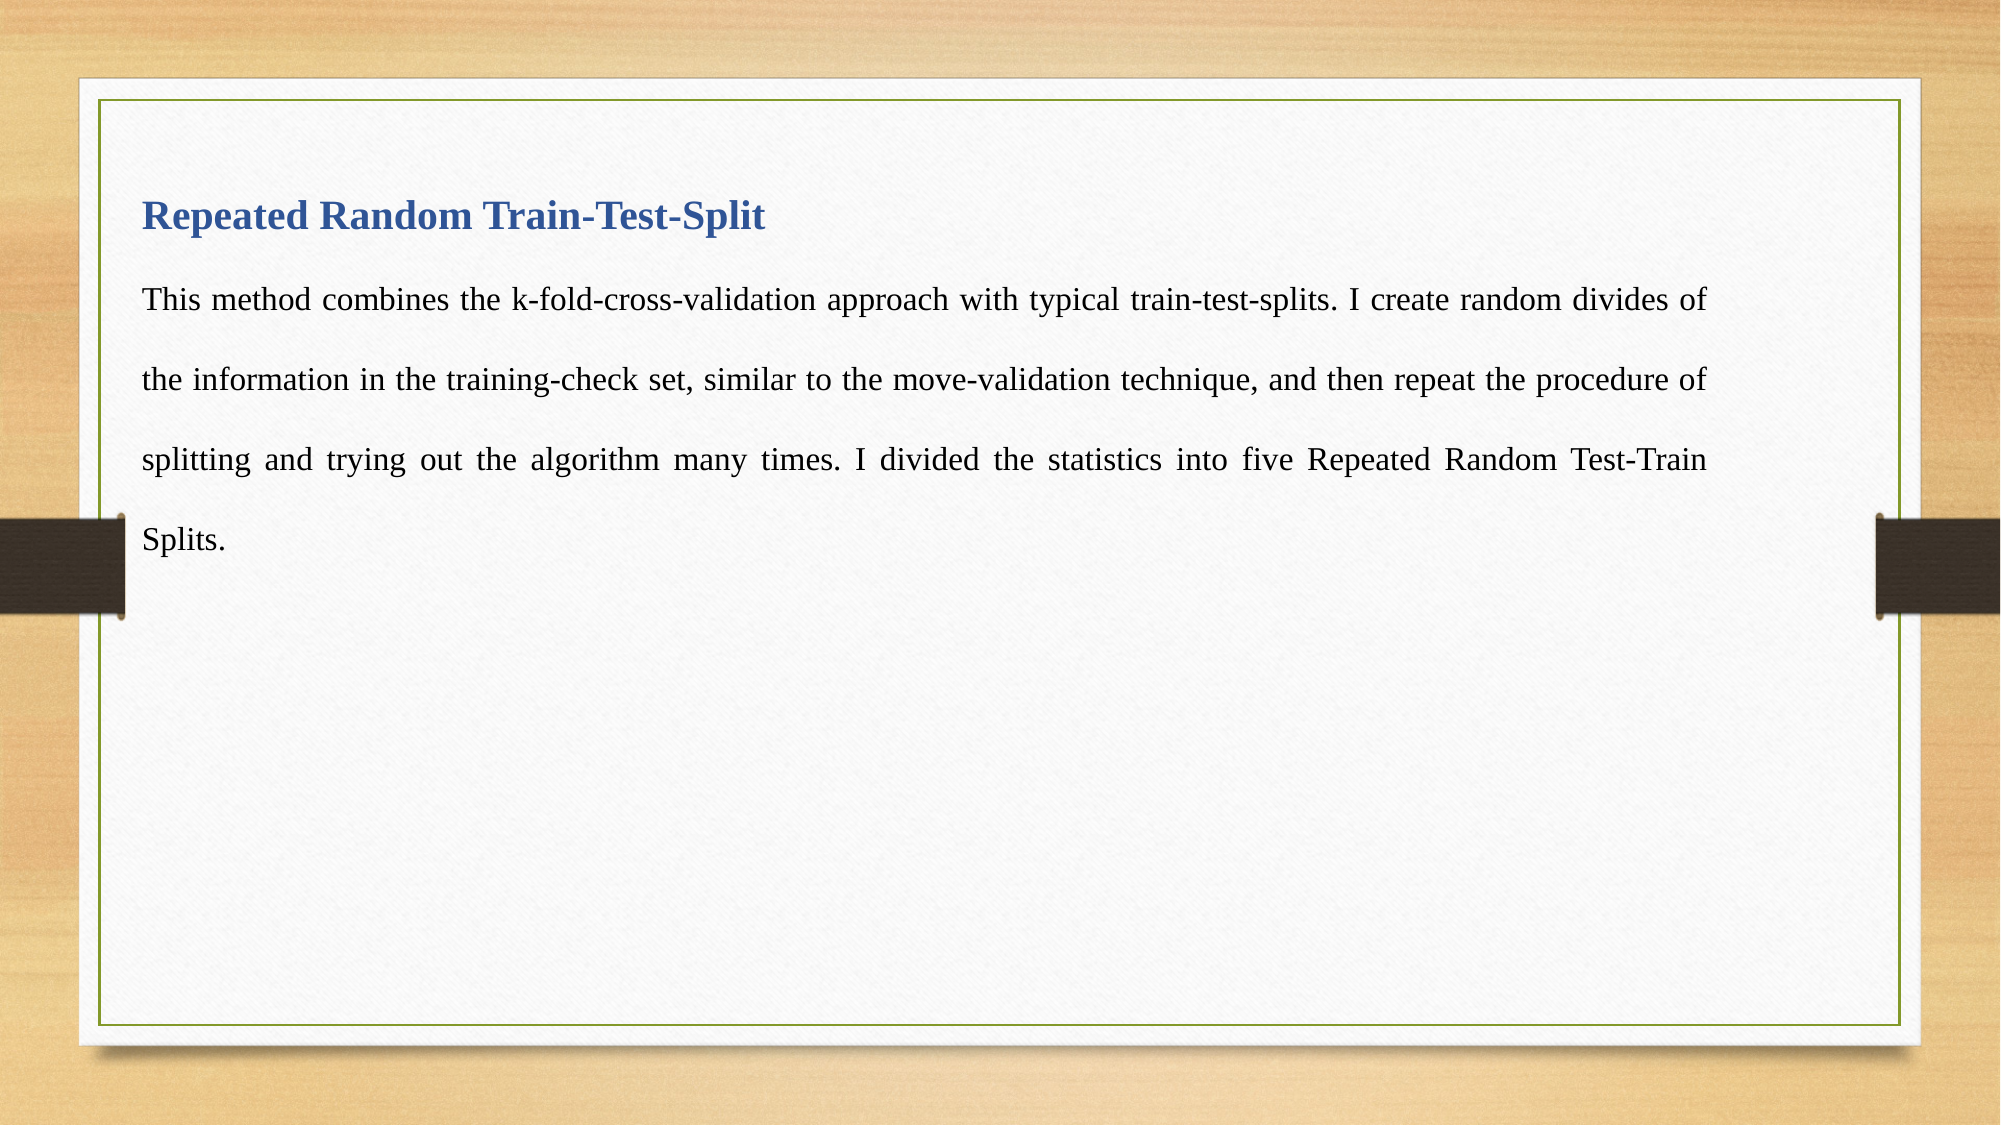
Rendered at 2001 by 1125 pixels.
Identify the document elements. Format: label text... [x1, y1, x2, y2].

text_box Repeated Random Train-Test-Split This method combines the k-fold-cross-validation approach with typical train-test-splits. I create random divides of the information in the training-check set, similar to the move-validation technique, and then repeat the procedure of splitting and trying out the algorithm many times. I divided the statistics into five Repeated Random Test-Train Splits. [127, 130, 1725, 565]
picture [0, 0, 2001, 1125]
